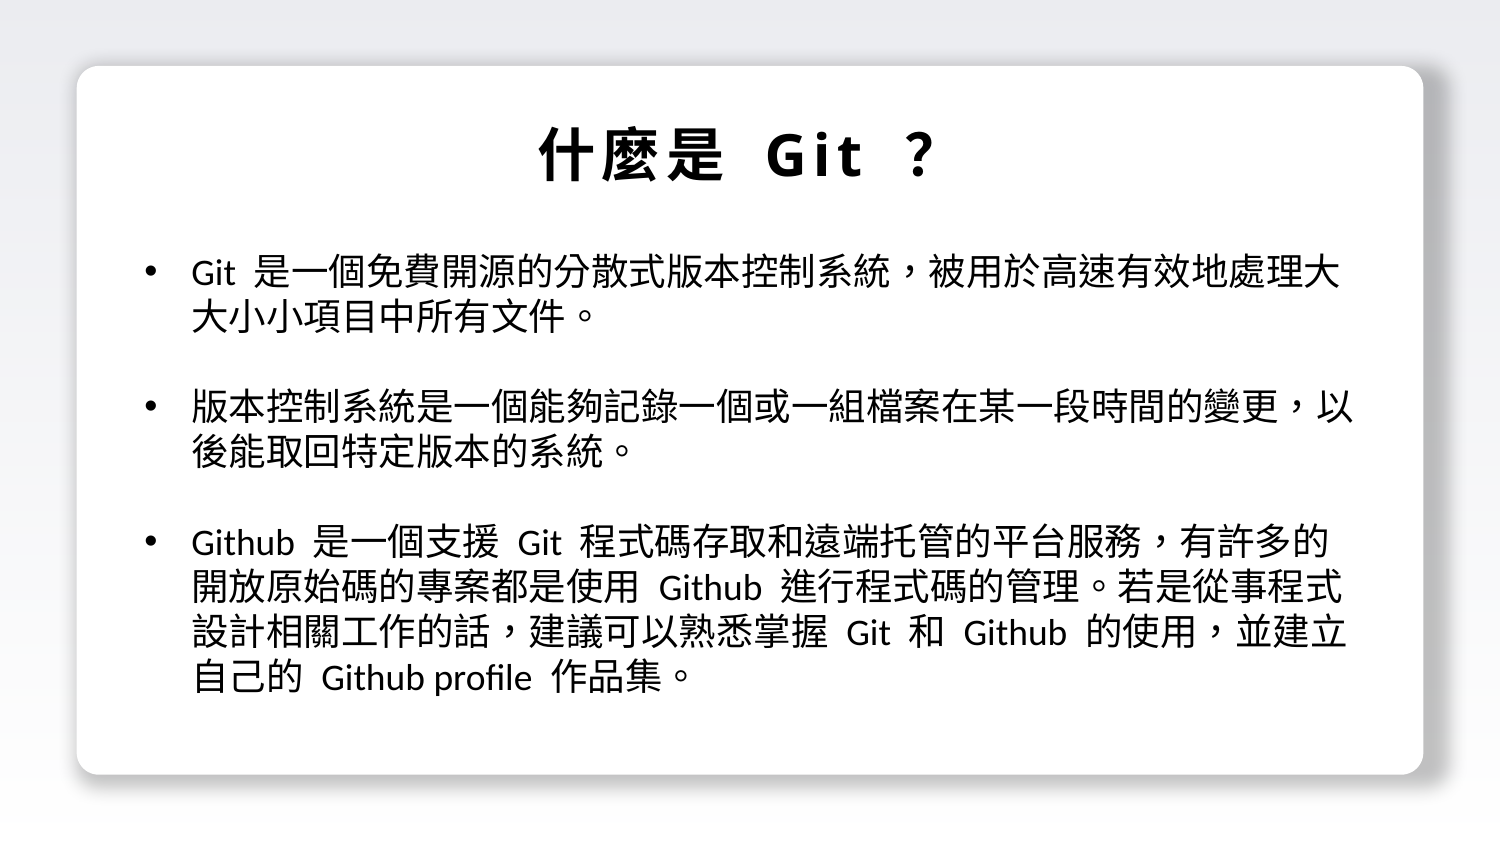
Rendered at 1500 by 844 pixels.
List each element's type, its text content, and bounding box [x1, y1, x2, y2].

text_box Git 是一個免費開源的分散式版本控制系統，被用於高速有效地處理大大小小項目中所有文件。 版本控制系統是一個能夠記錄一個或一組檔案在某一段時間的變更，以後能取回特定版本的系統。 Github 是一個支援 Git 程式碼存取和遠端托管的平台服務，有許多的開放原始碼的專案都是使用 Github 進行程式碼的管理。若是從事程式設計相關工作的話，建議可以熟悉掌握 Git 和 Github 的使用，並建立自己的 Github profile 作品集。 [129, 240, 1371, 706]
text_box 什麼是 Git ？ [209, 110, 1291, 196]
text_box [75, 64, 1425, 776]
